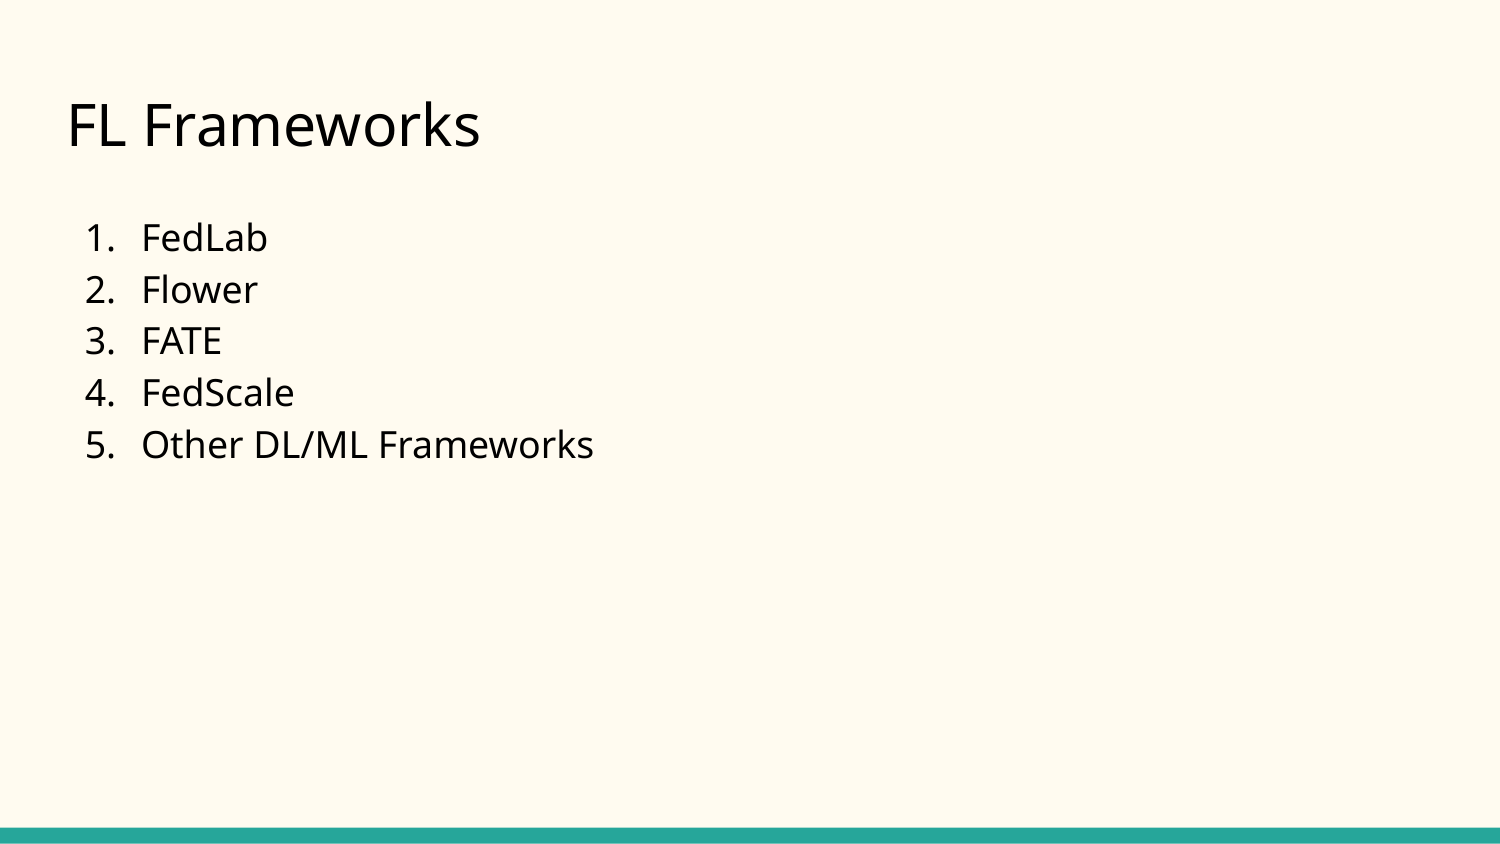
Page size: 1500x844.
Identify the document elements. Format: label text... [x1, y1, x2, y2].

list FedLab Flower FATE FedScale Other DL/ML Frameworks [51, 192, 1449, 750]
title FL Frameworks [51, 72, 1449, 174]
